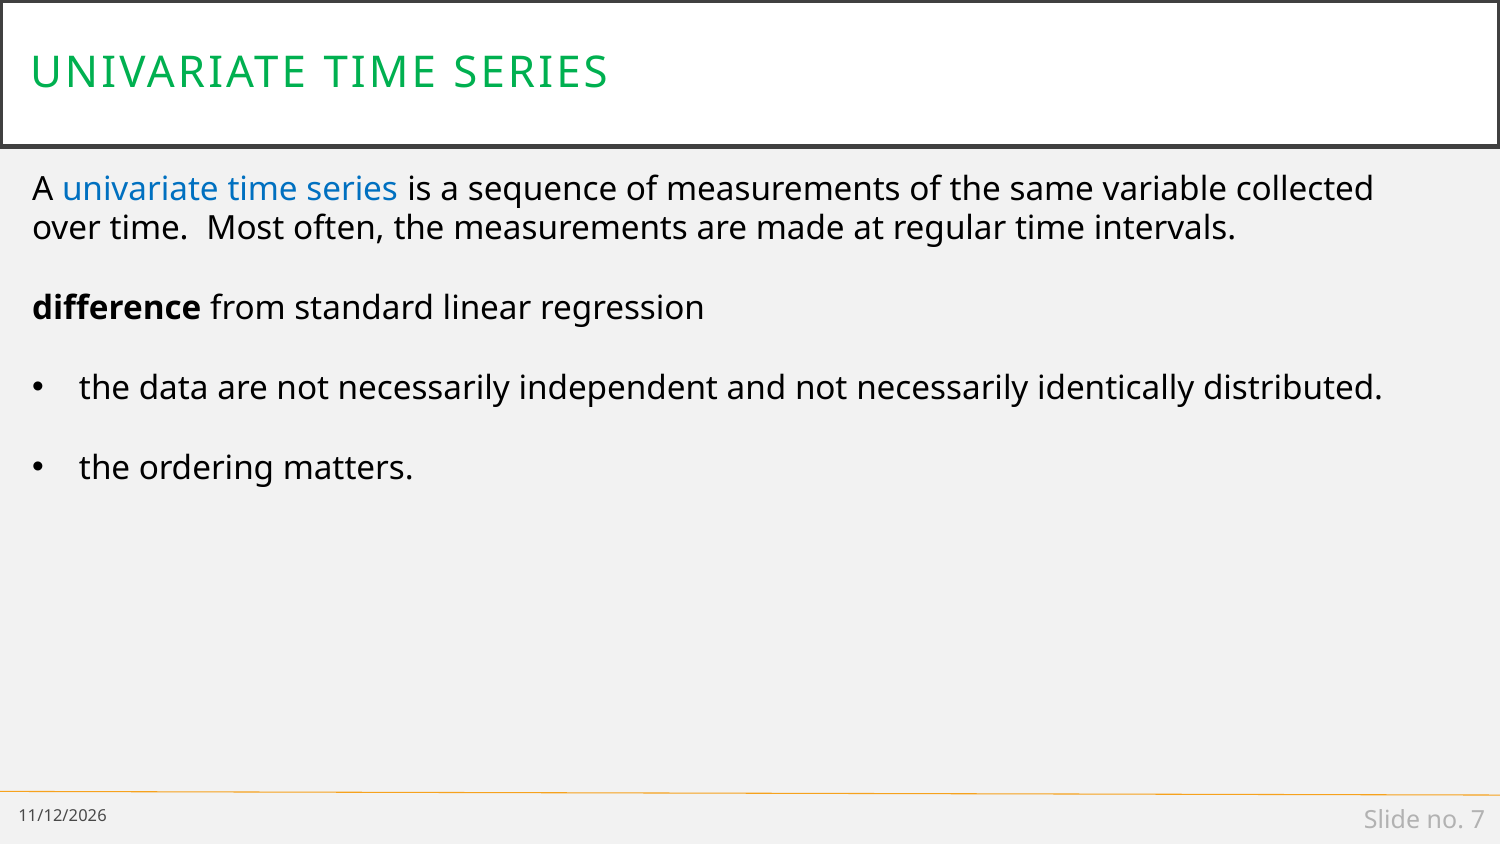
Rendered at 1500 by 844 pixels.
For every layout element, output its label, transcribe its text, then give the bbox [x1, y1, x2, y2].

title univariate time series [0, 0, 1500, 149]
slide_number Slide no. 7 [1162, 797, 1500, 843]
text_box A univariate time series is a sequence of measurements of the same variable collected over time. Most often, the measurements are made at regular time intervals. difference from standard linear regression the data are not necessarily independent and not necessarily identically distributed. the ordering matters. [17, 159, 1467, 494]
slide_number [0, 796, 122, 837]
